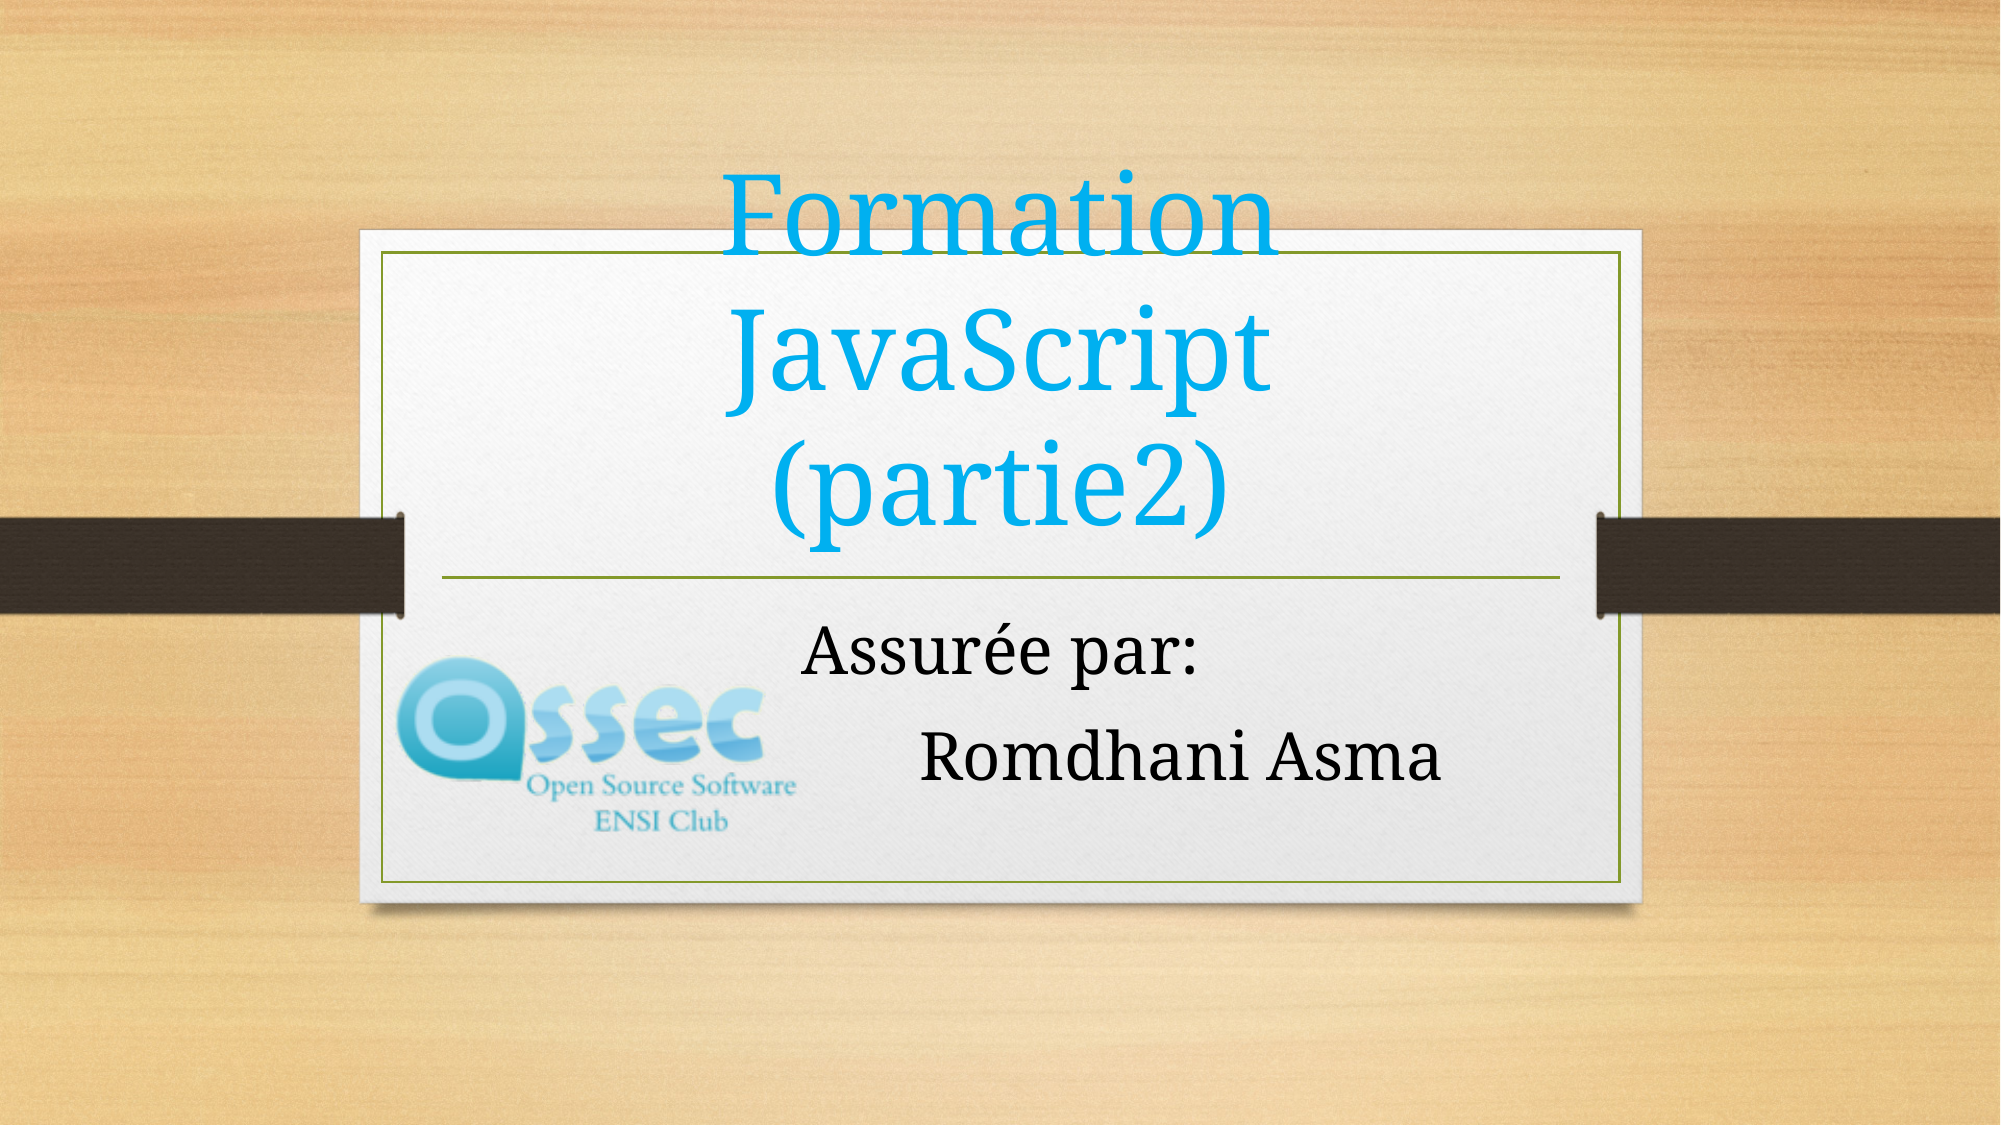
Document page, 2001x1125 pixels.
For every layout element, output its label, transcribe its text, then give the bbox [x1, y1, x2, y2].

title Formation JavaScript (partie2) [441, 306, 1560, 556]
picture [0, 0, 2001, 1125]
subtitle Assurée par: Romdhani Asma [441, 600, 1560, 817]
